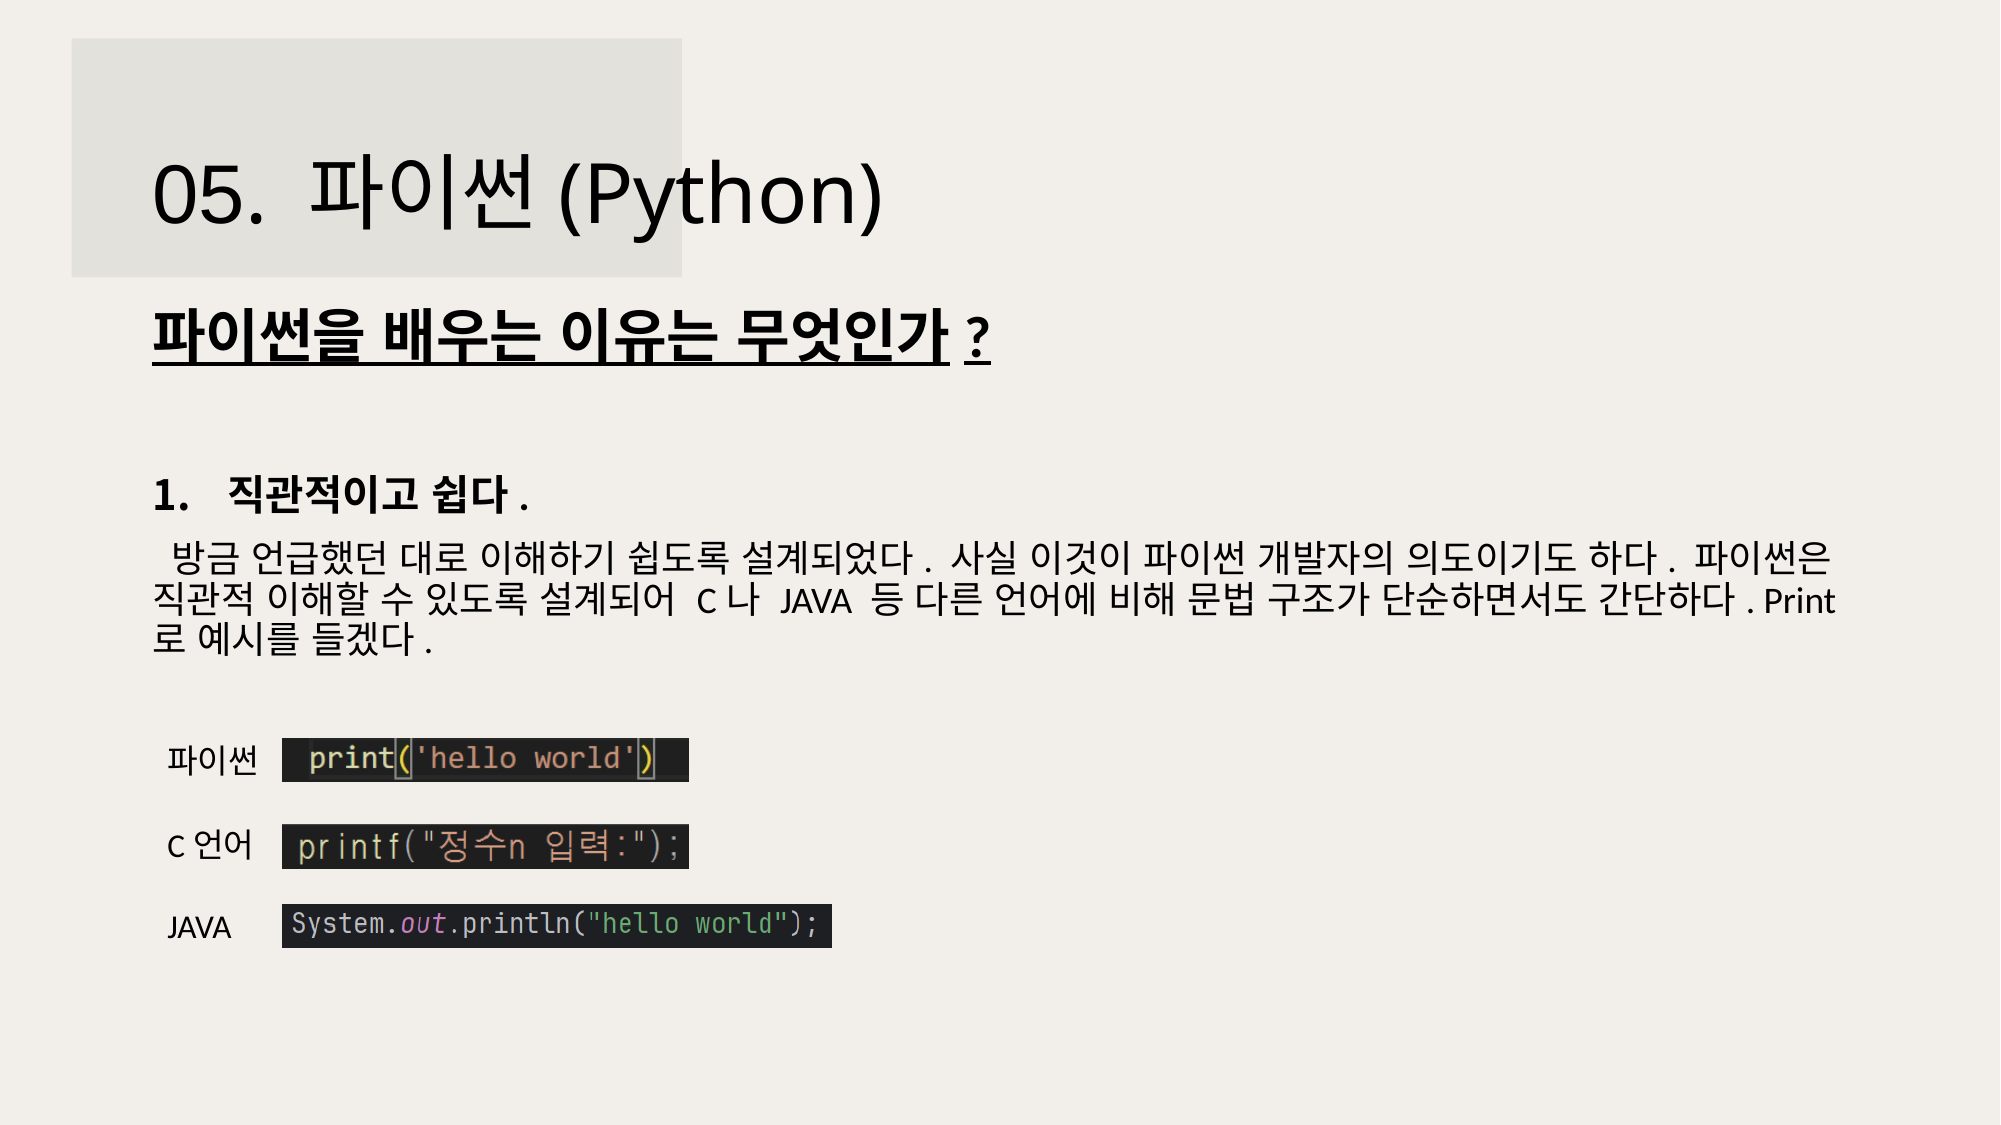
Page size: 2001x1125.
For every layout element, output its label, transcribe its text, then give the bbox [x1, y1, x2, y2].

picture [282, 824, 689, 869]
text_box 05. 파이썬(Python) [137, 116, 1863, 278]
picture [282, 904, 832, 948]
text_box 파이썬 [152, 732, 300, 788]
list 파이썬을 배우는 이유는 무엇인가? 직관적이고 쉽다. 방금 언급했던 대로 이해하기 쉽도록 설계되었다. 사실 이것이 파이썬 개발자의 의도이기도 하다. 파이썬은 직관적 이해할 수 있도록 설계되어 C나 JAVA 등 다른 언어에 비해 문법 구조가 단순하면서도 간단하다. Print로 예시를 들겠다. [137, 299, 1863, 711]
text_box JAVA [152, 898, 300, 953]
text_box C언어 [152, 816, 300, 872]
picture [282, 738, 689, 782]
